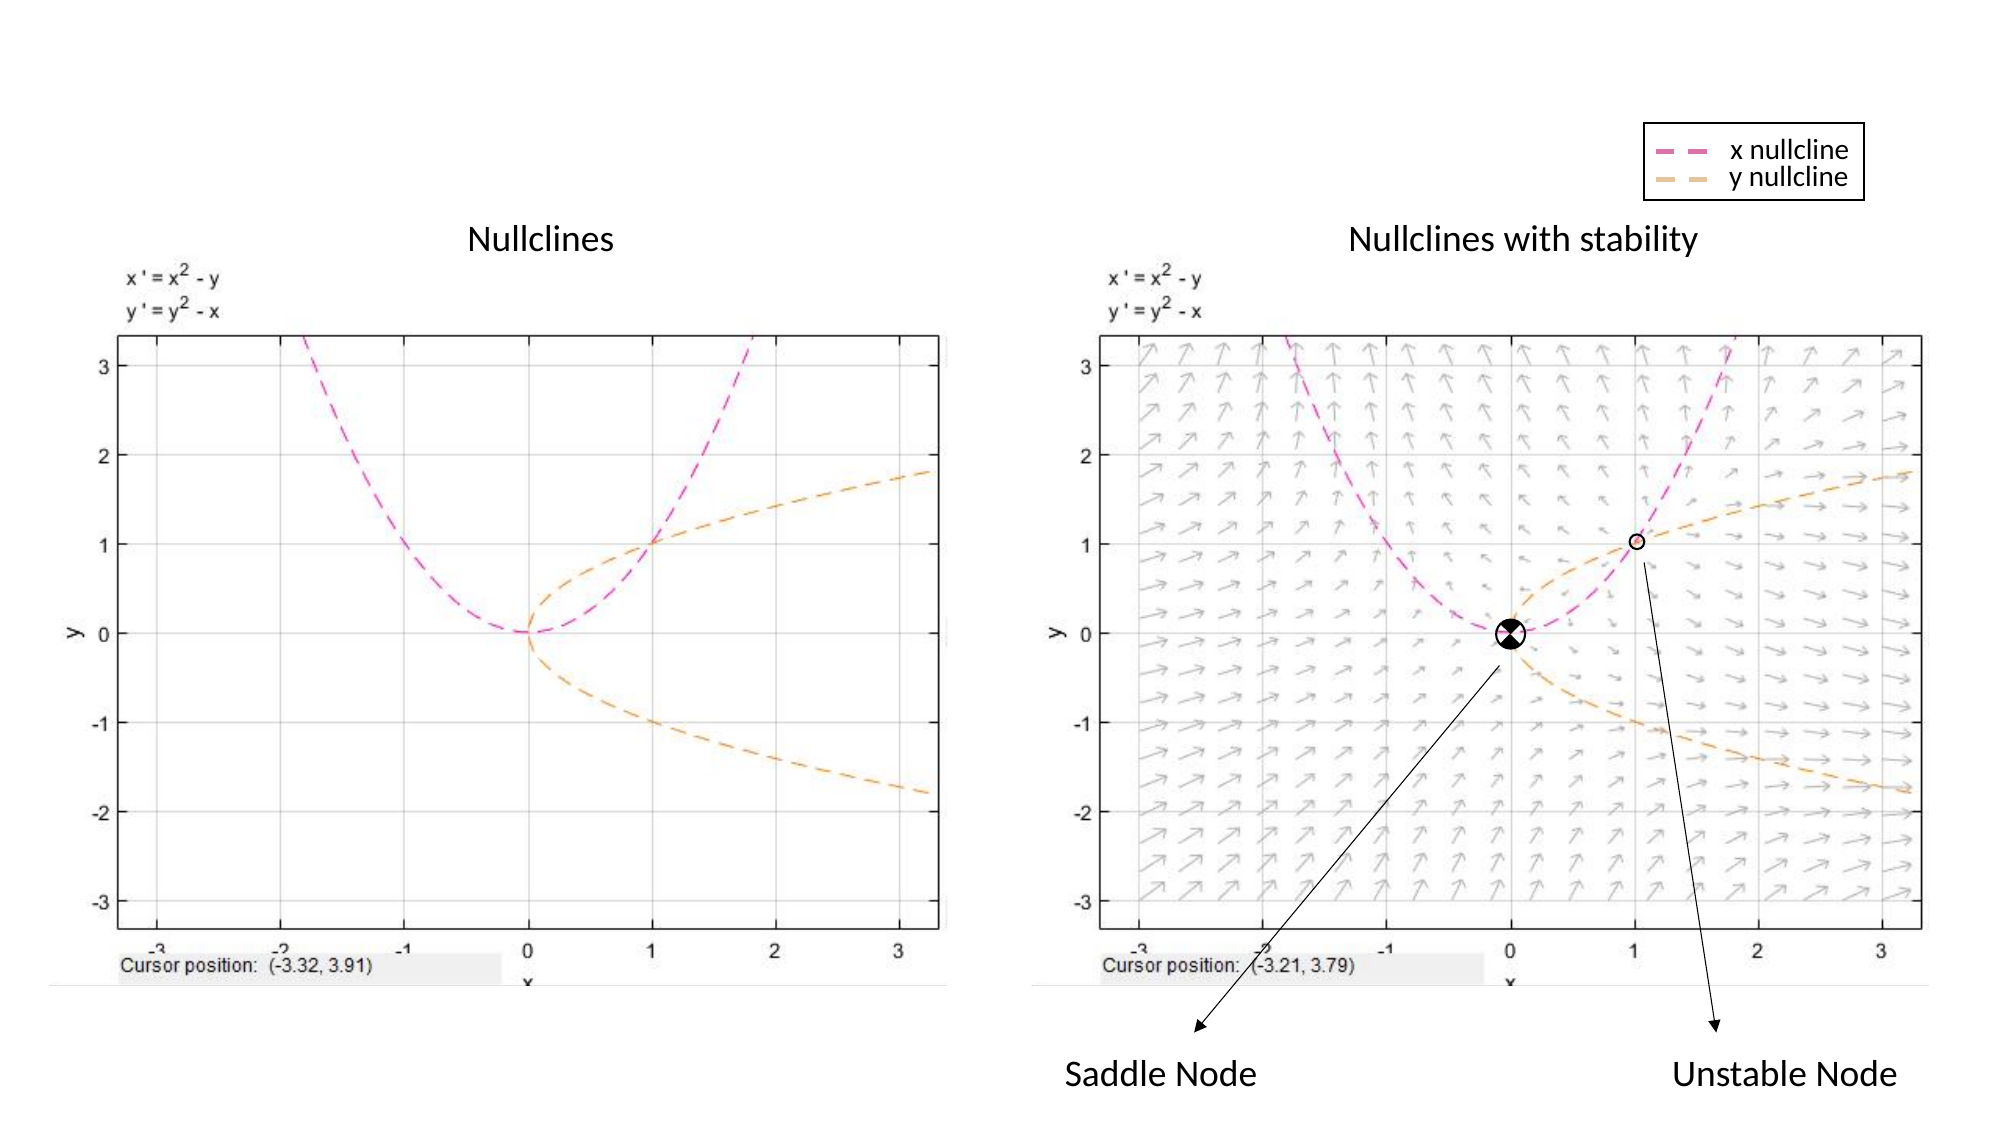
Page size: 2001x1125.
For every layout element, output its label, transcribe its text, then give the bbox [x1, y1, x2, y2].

text_box Nullclines [452, 206, 630, 243]
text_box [1495, 619, 1525, 649]
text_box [1194, 665, 1500, 1033]
picture [1018, 243, 1930, 987]
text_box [1644, 123, 1866, 201]
picture [36, 243, 948, 987]
text_box Saddle Node [1050, 1041, 1273, 1102]
text_box Nullclines with stability [1333, 206, 1714, 243]
text_box Unstable Node [1657, 1041, 1914, 1101]
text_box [1644, 562, 1717, 1033]
